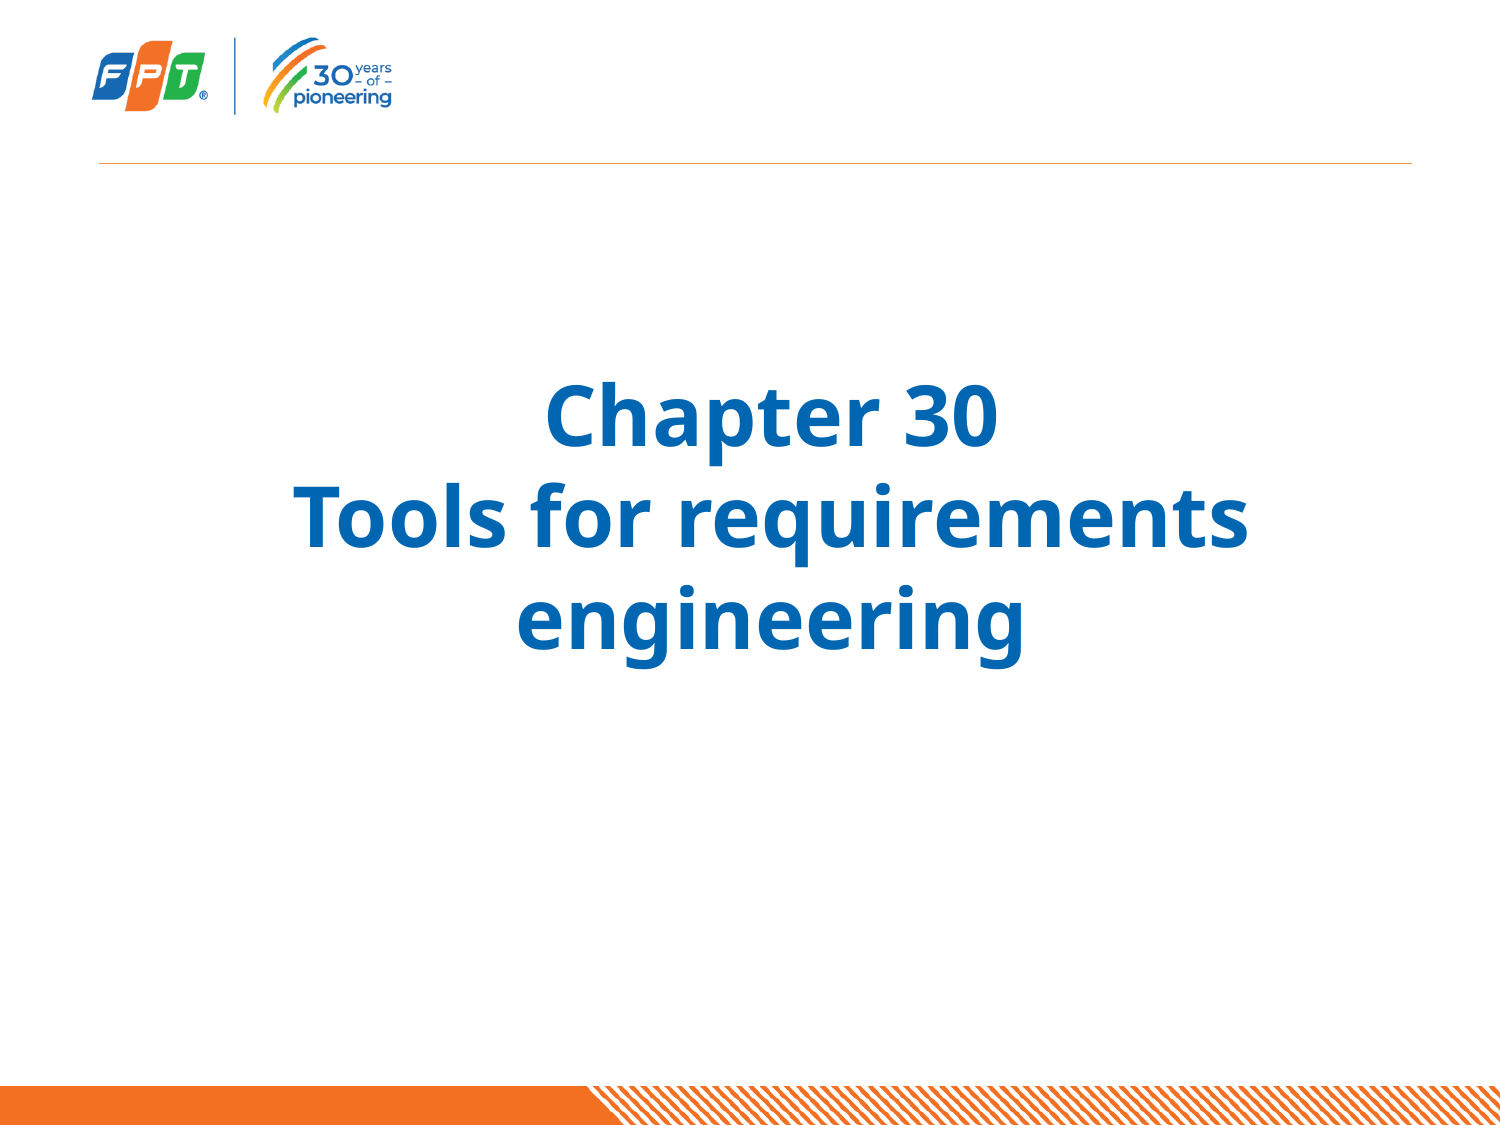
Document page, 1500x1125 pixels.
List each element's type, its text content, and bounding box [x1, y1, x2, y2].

title Chapter 30 Tools for requirements engineering [68, 208, 1475, 674]
picture [0, 1086, 1500, 1125]
picture [56, 6, 427, 146]
